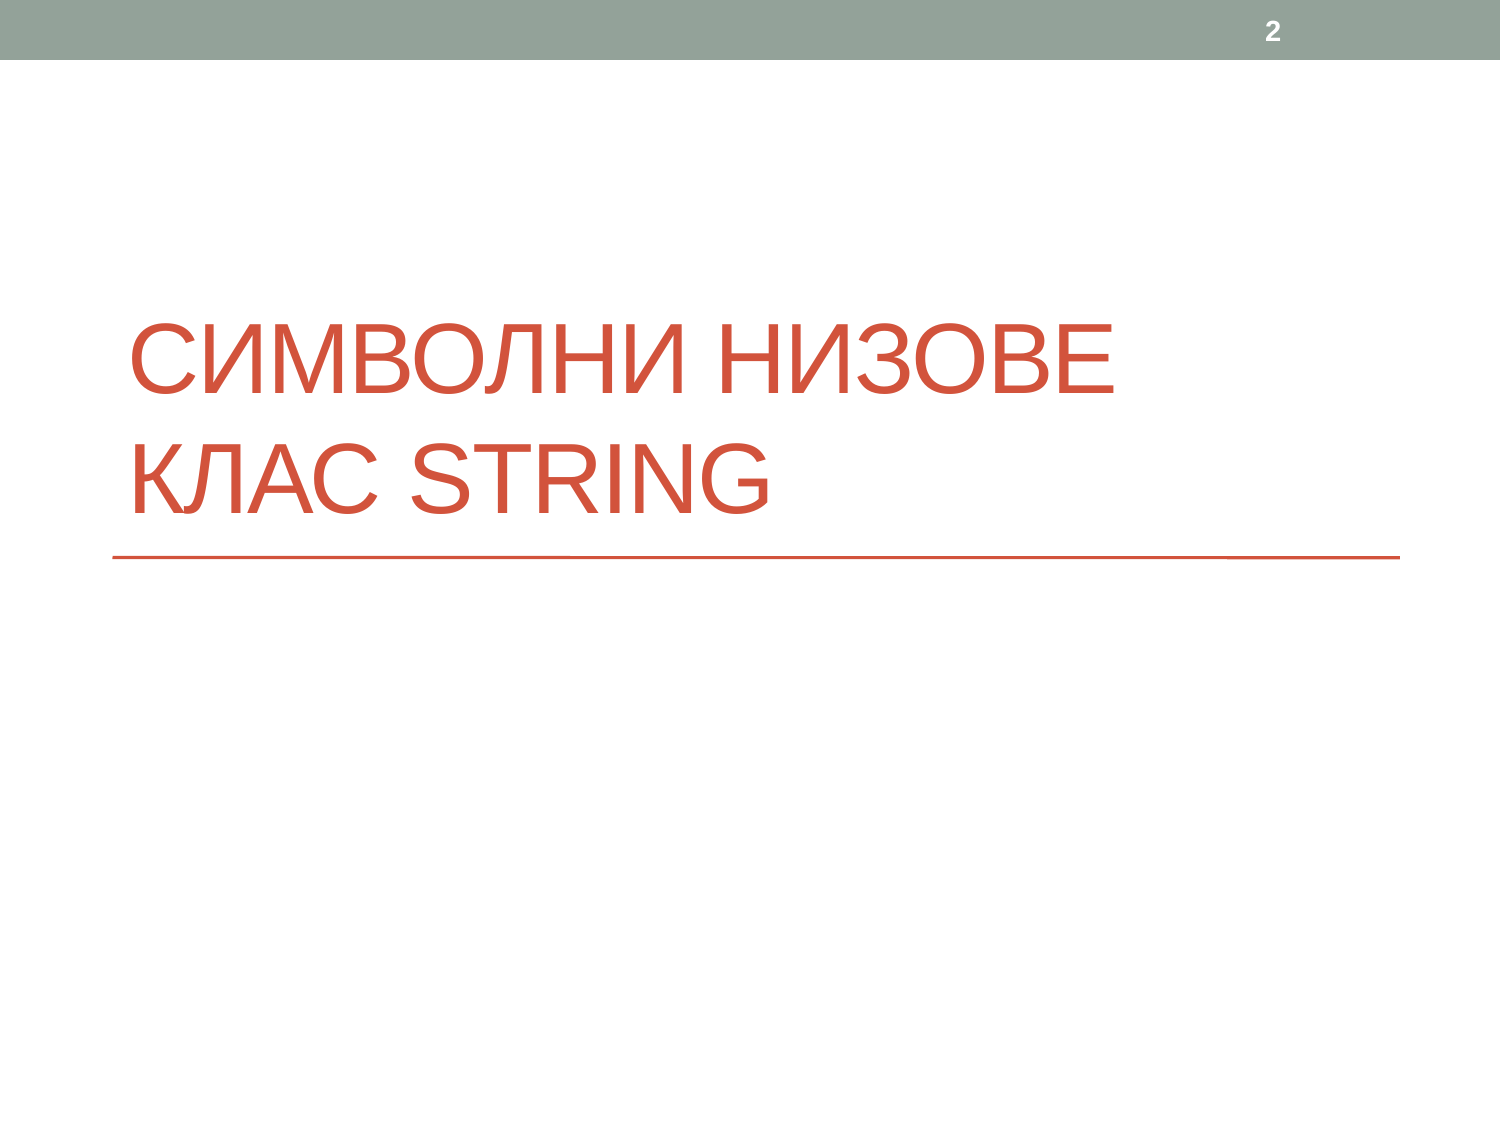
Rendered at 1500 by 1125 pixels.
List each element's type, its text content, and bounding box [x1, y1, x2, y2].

slide_number 2 [1250, 3, 1425, 57]
title Символни низове Клас string [112, 224, 1471, 542]
